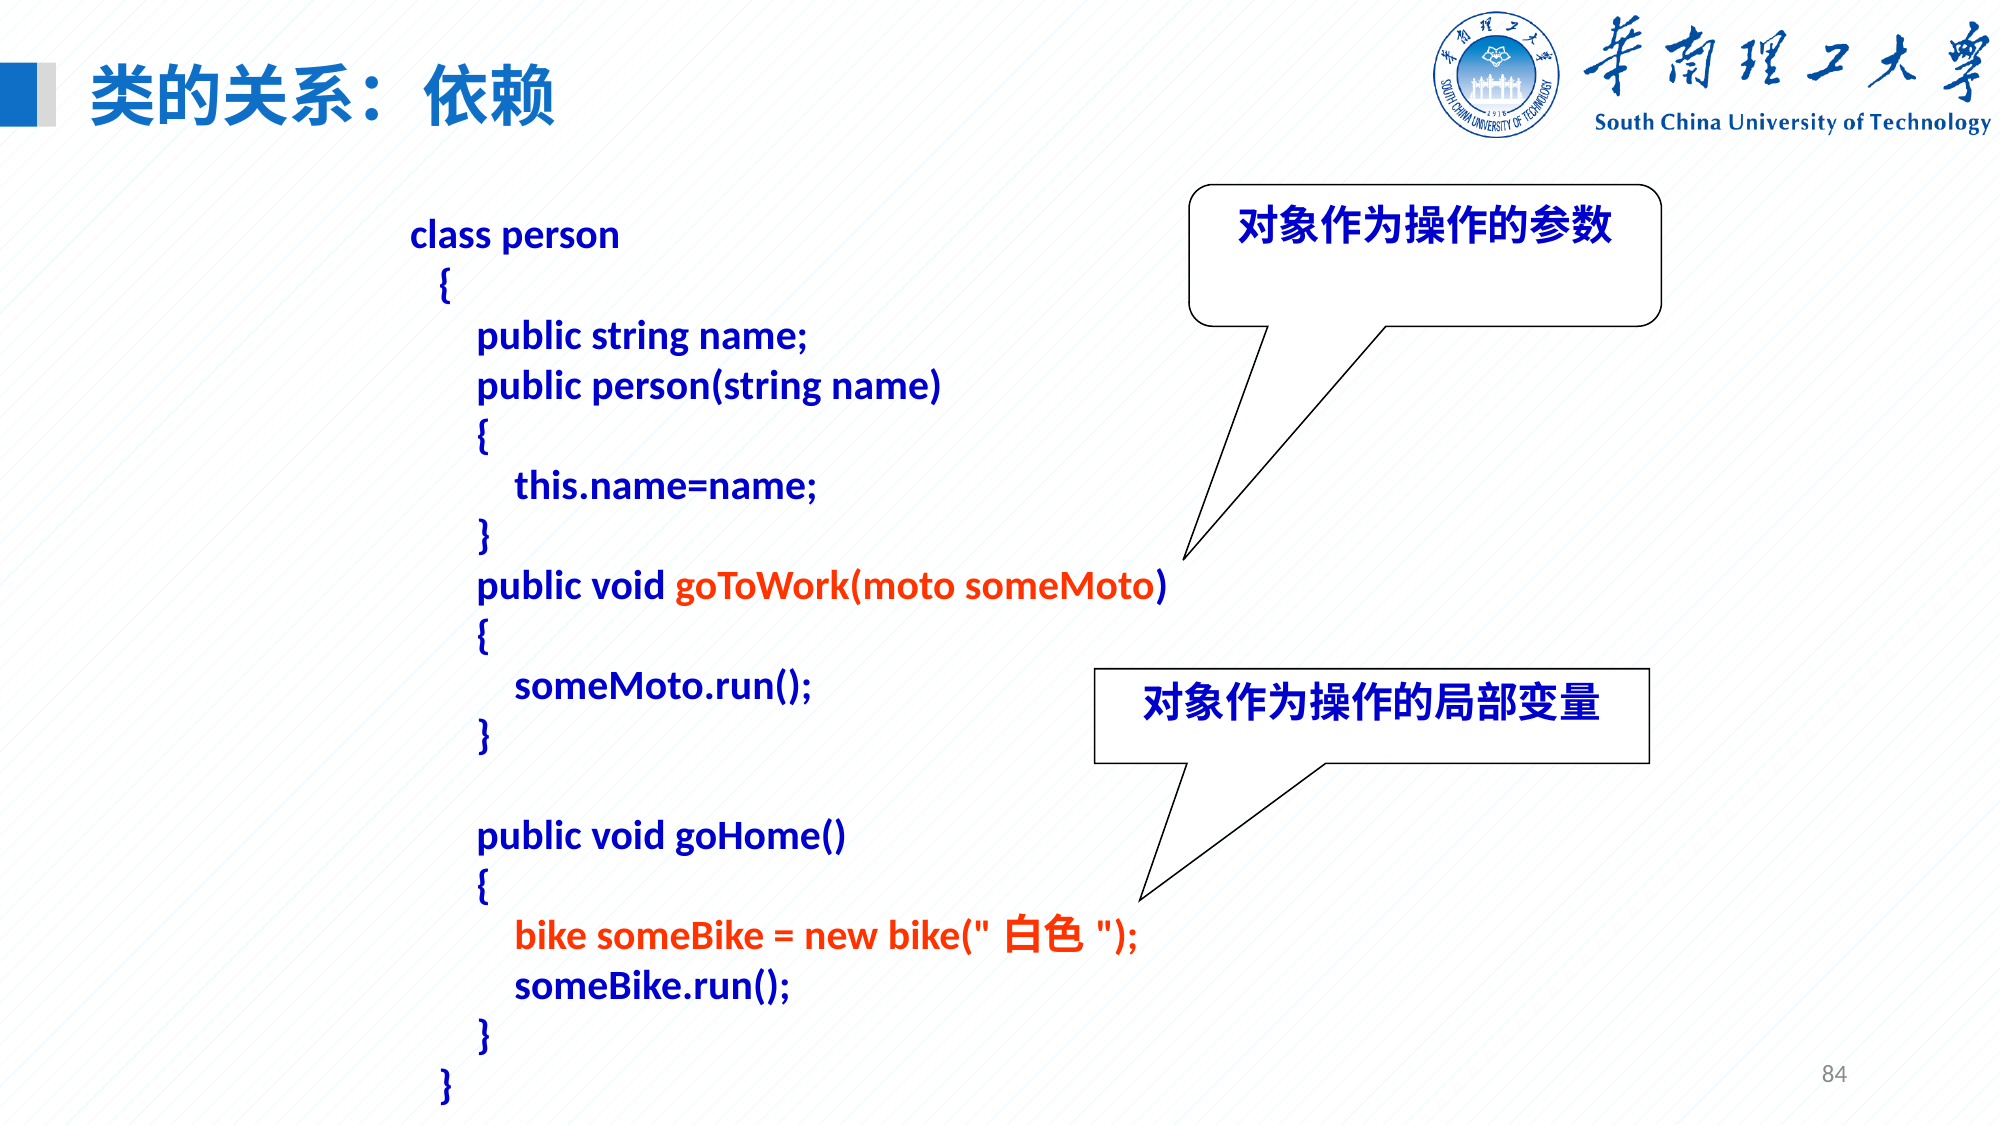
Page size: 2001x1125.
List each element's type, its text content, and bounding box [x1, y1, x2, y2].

slide_number 84 [1685, 1042, 1863, 1103]
text_box class person { public string name; public person(string name) { this.name=name; } public void goToWork(moto someMoto) { someMoto.run(); } public void goHome() { bike someBike = new bike("白色"); someBike.run(); } } [385, 199, 1685, 1116]
text_box 类的关系：依赖 [74, 46, 1248, 142]
picture [1433, 11, 1991, 138]
text_box 对象作为操作的局部变量 [1094, 668, 1650, 901]
text_box 对象作为操作的参数 [1183, 184, 1662, 561]
